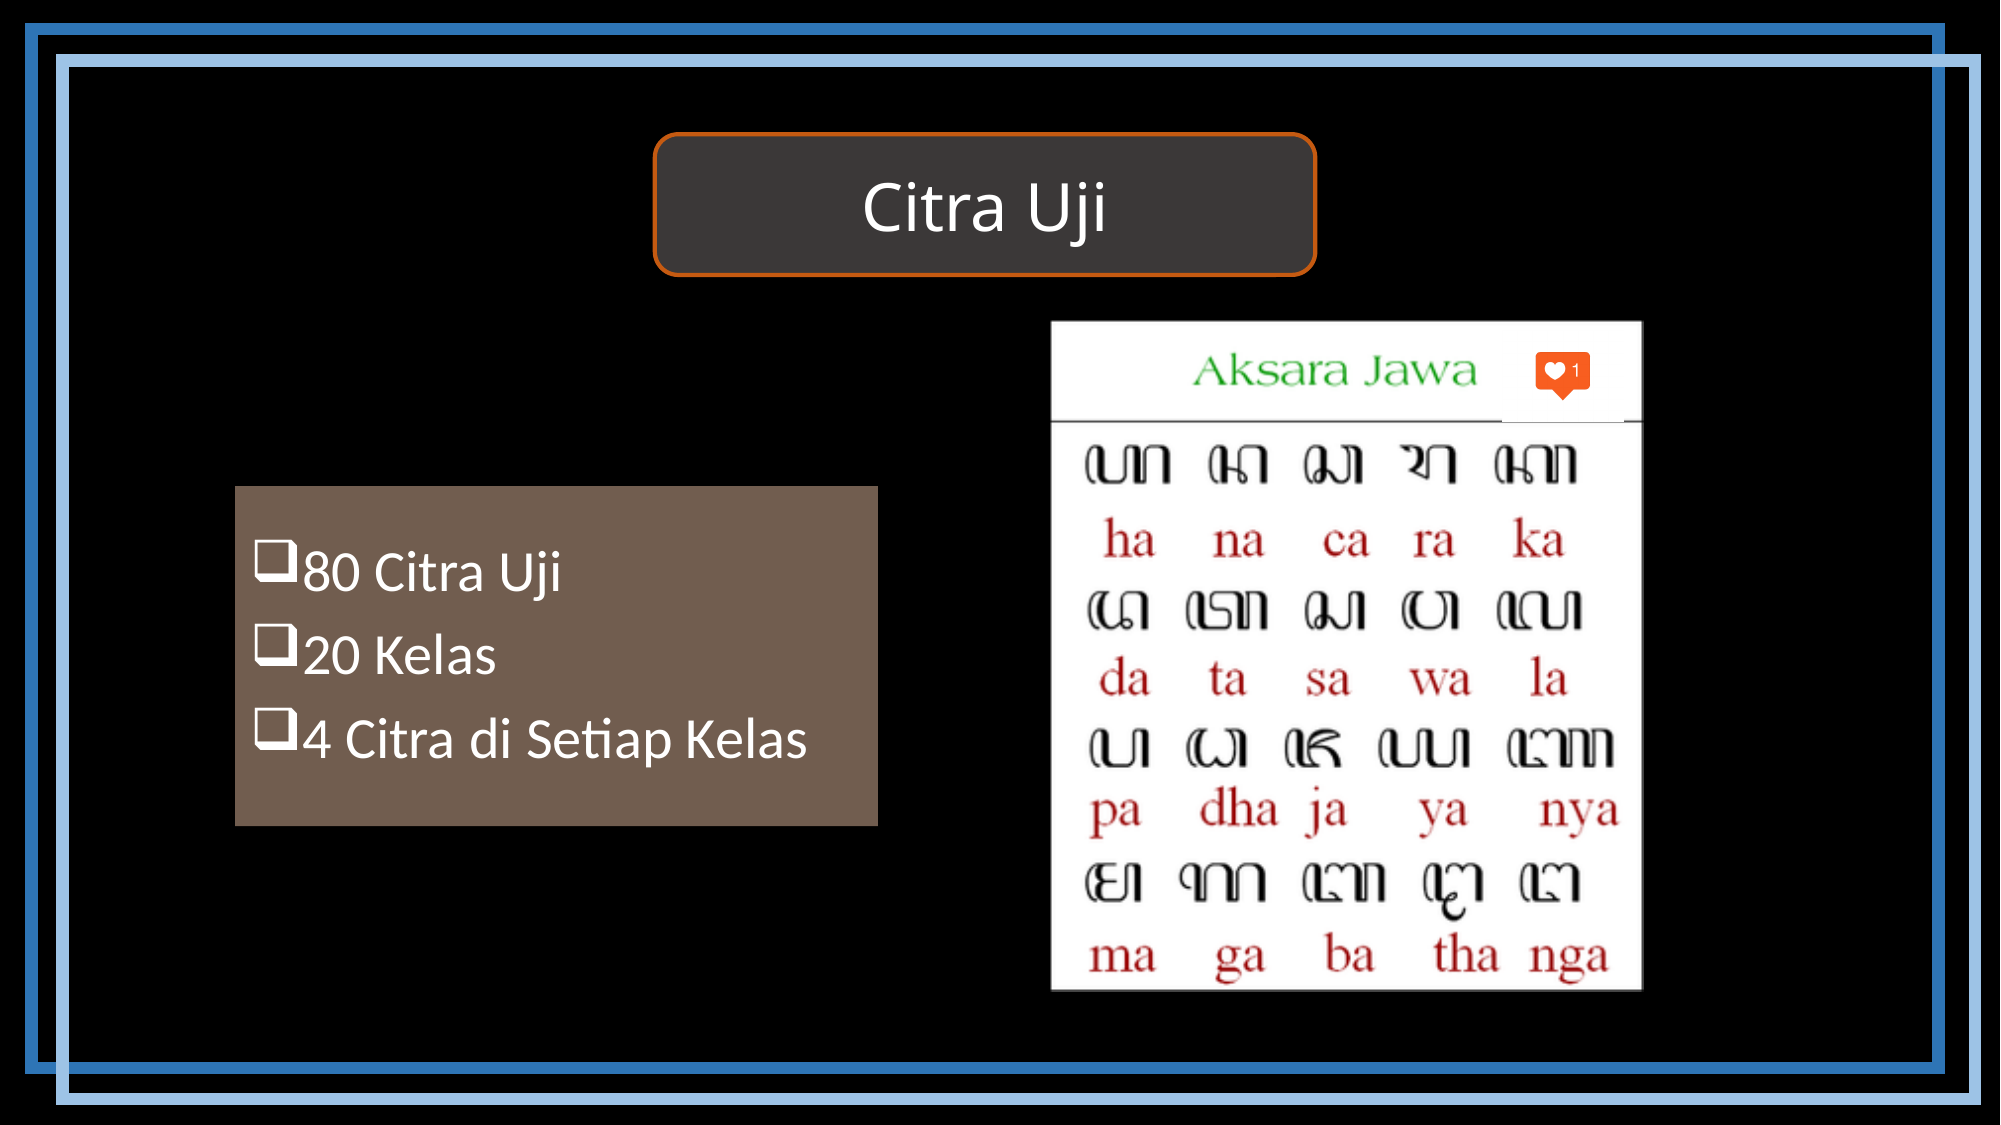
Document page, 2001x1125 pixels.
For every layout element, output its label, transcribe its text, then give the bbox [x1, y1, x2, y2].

picture [1050, 320, 1644, 992]
text_box [62, 59, 1976, 1100]
text_box [30, 28, 1940, 1069]
text_box Citra Uji [653, 133, 1317, 276]
